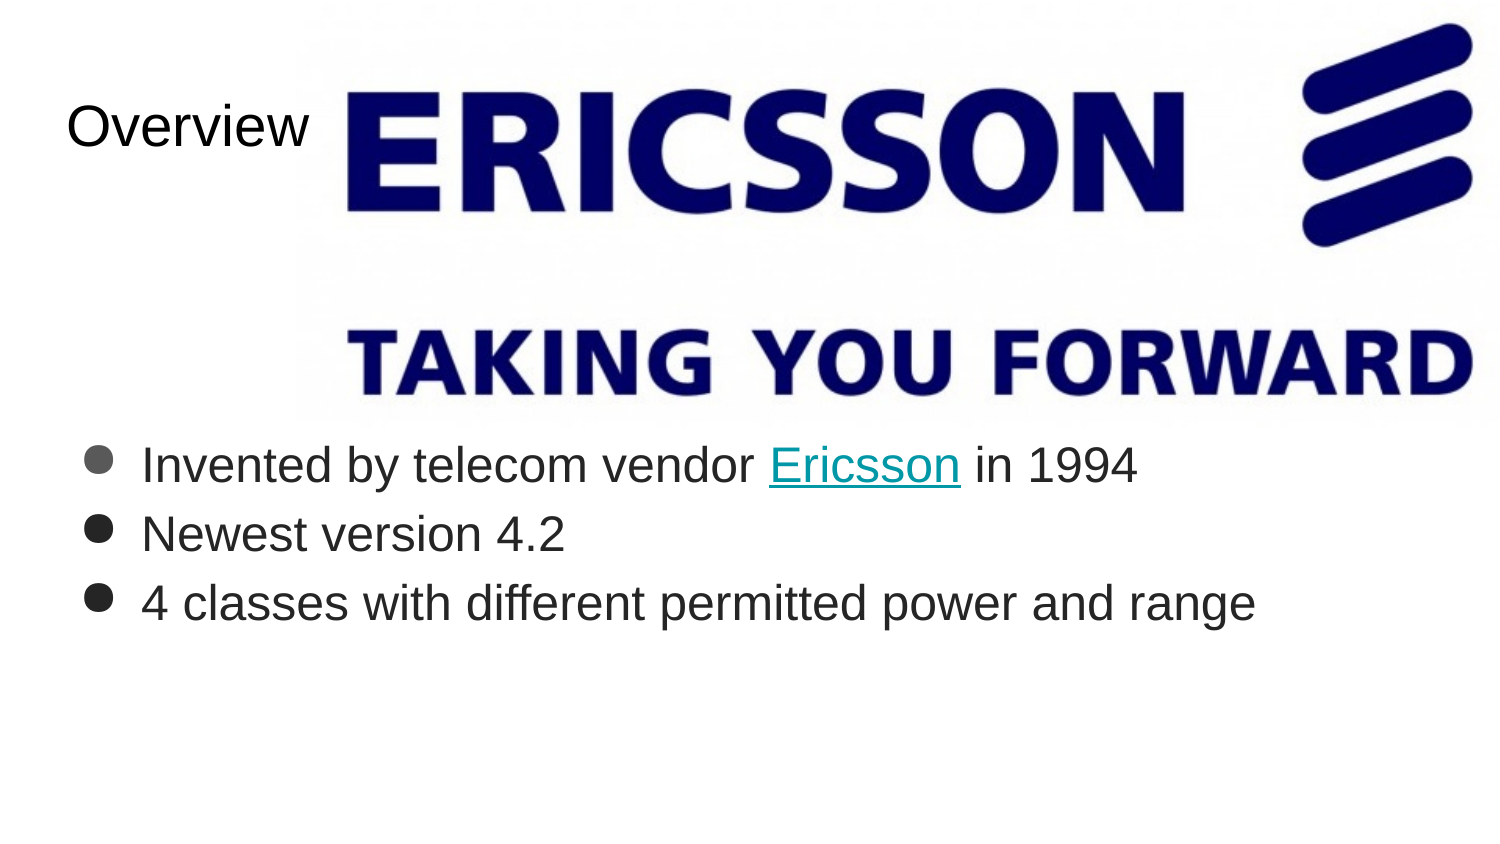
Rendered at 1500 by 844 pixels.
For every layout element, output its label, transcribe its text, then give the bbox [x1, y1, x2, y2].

picture [296, 3, 1500, 428]
list Invented by telecom vendor Ericsson in 1994 Newest version 4.2 4 classes with different permitted power and range [51, 408, 1449, 750]
title Overview [51, 72, 291, 167]
